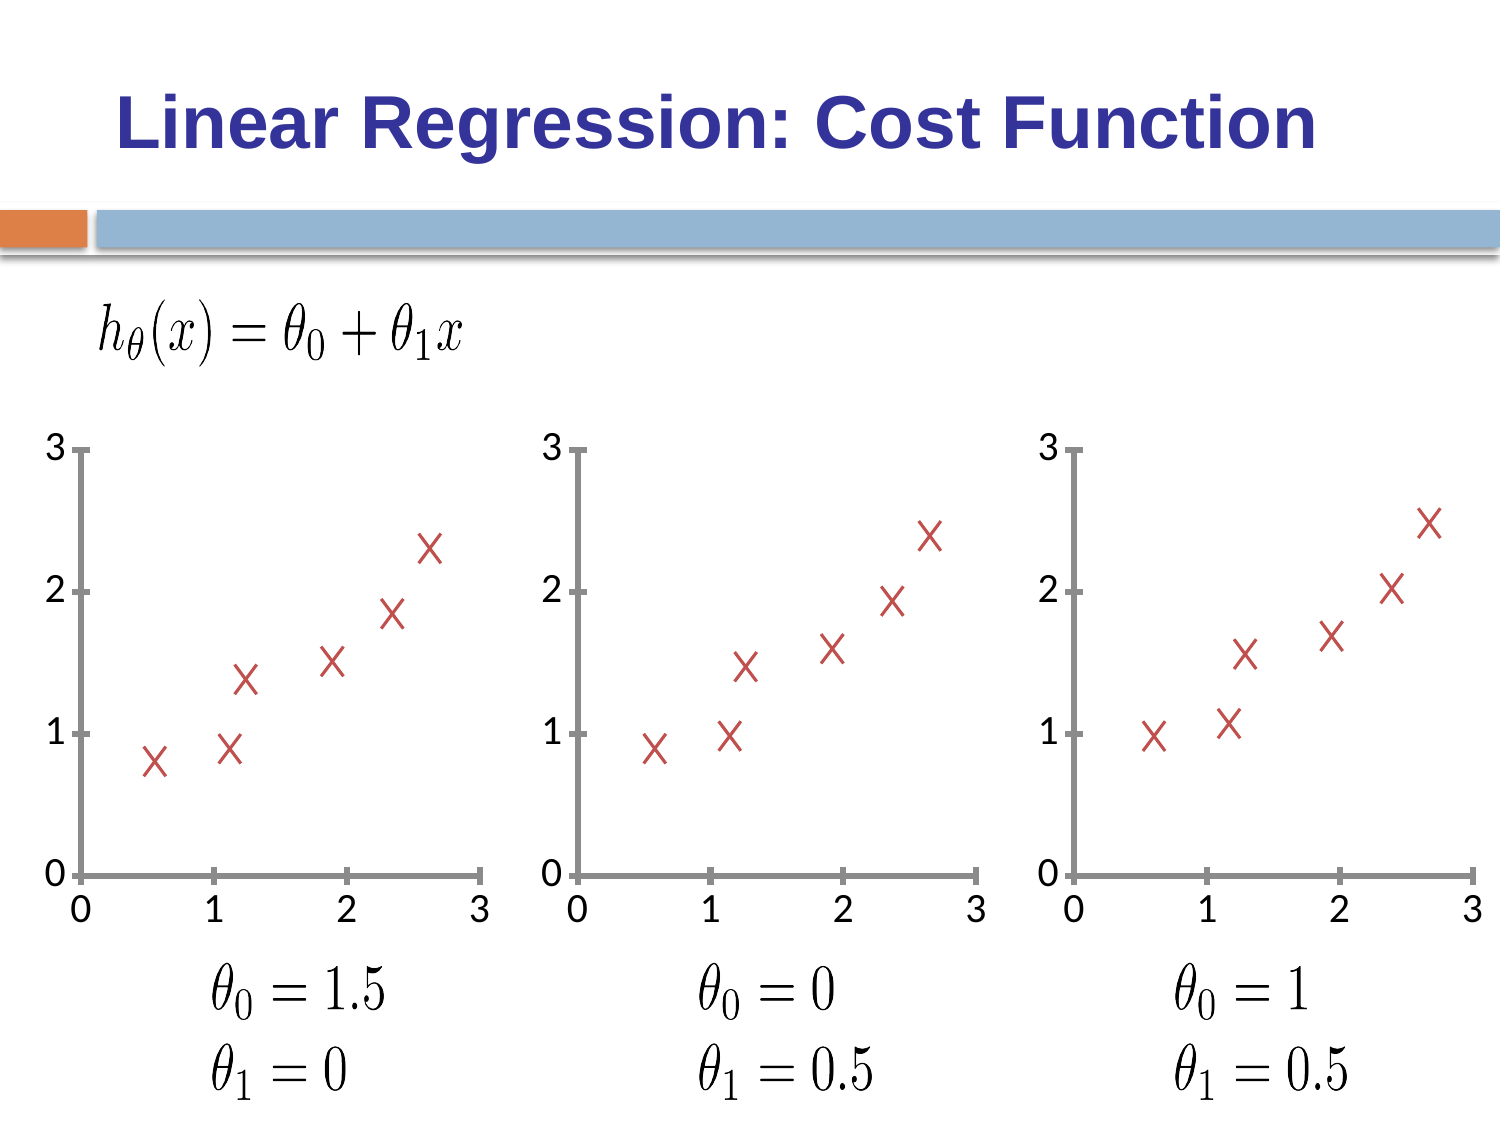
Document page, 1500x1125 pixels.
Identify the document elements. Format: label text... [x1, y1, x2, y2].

picture [699, 962, 872, 1101]
title Linear Regression: Cost Function [100, 37, 1438, 200]
chart [1028, 418, 1494, 944]
picture [1174, 962, 1347, 1101]
picture [212, 962, 385, 1101]
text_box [143, 533, 442, 777]
chart [34, 418, 501, 944]
picture [99, 299, 462, 367]
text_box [1142, 507, 1441, 752]
chart [531, 418, 997, 944]
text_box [643, 520, 942, 764]
